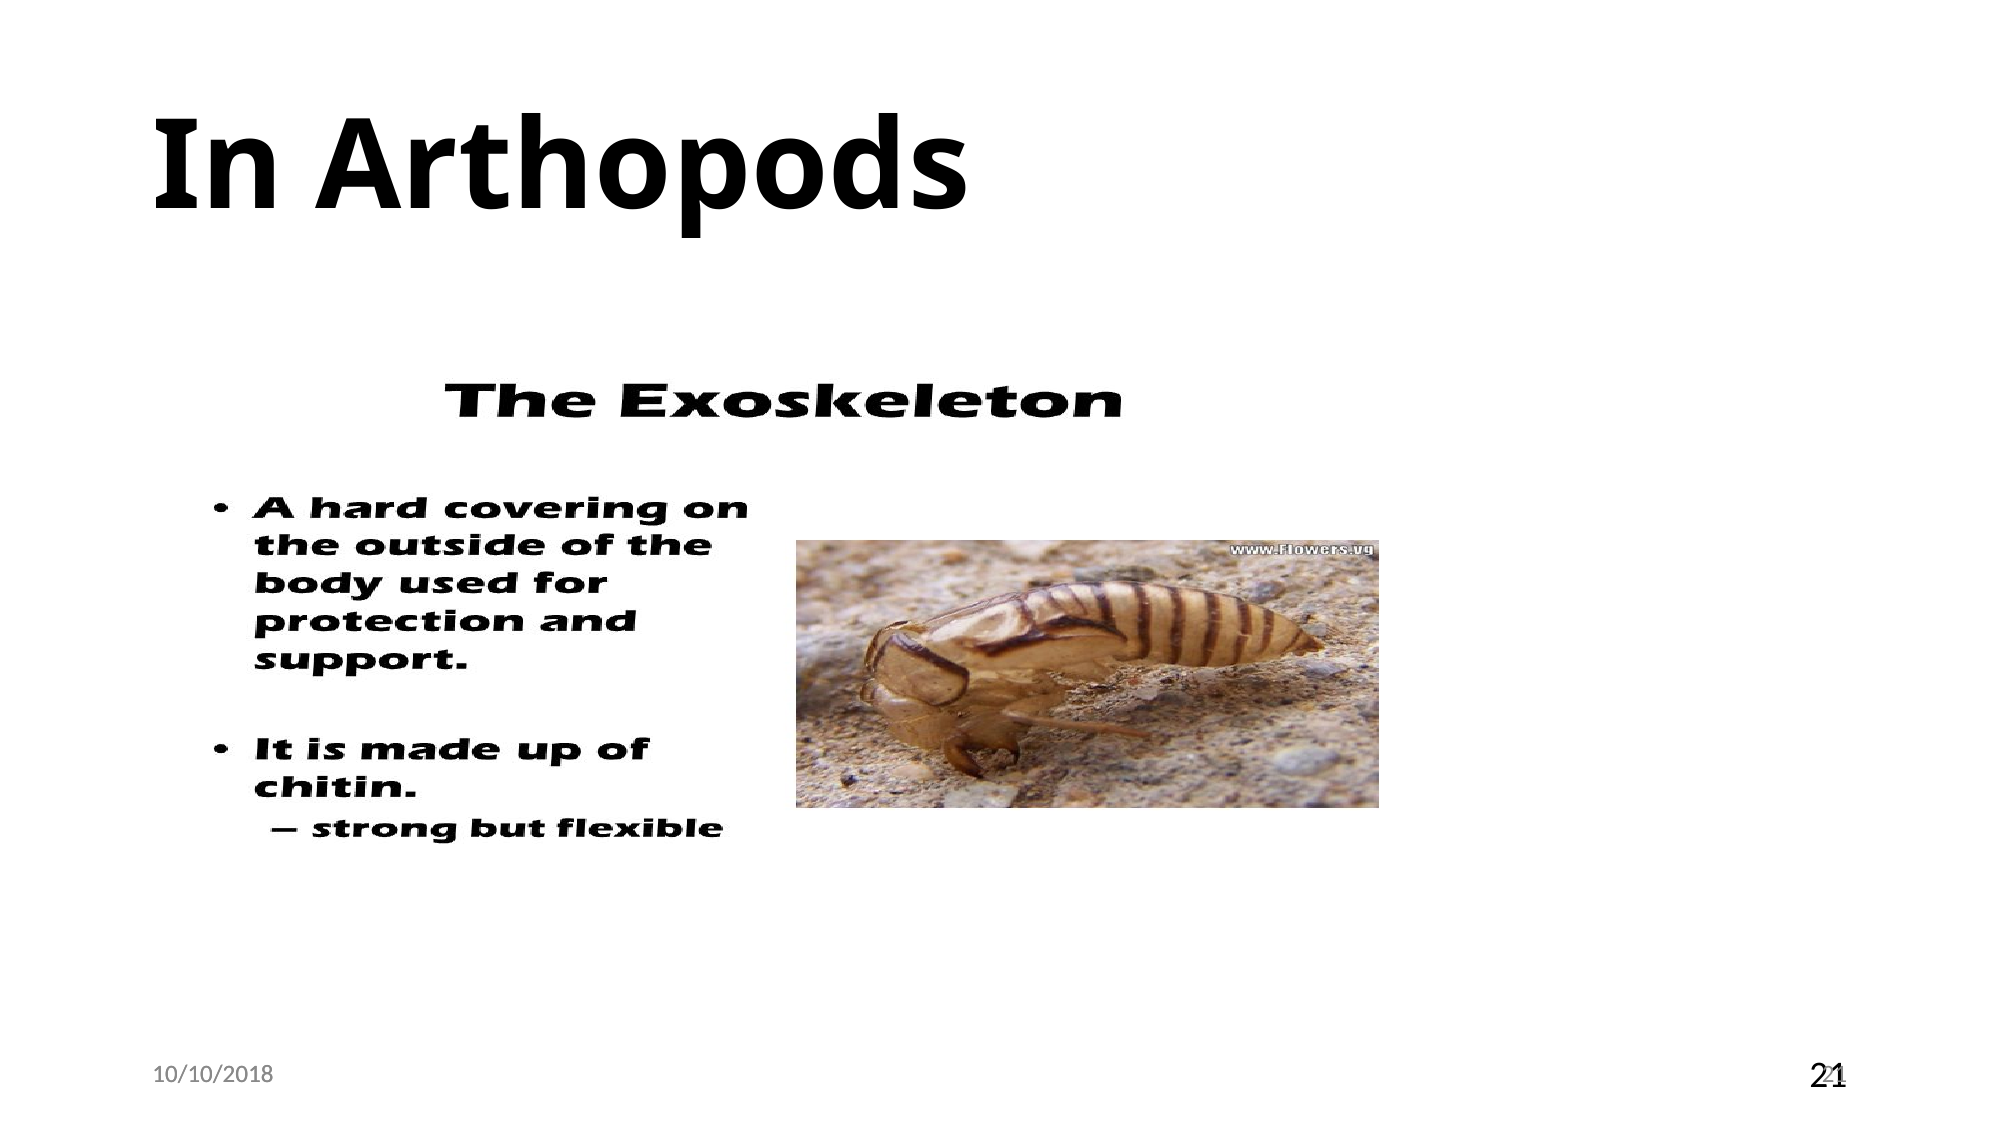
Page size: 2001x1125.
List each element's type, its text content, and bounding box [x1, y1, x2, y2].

title In Arthopods [137, 59, 1863, 278]
slide_number 21 [1412, 1042, 1863, 1103]
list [124, 324, 1445, 931]
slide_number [137, 1042, 588, 1103]
